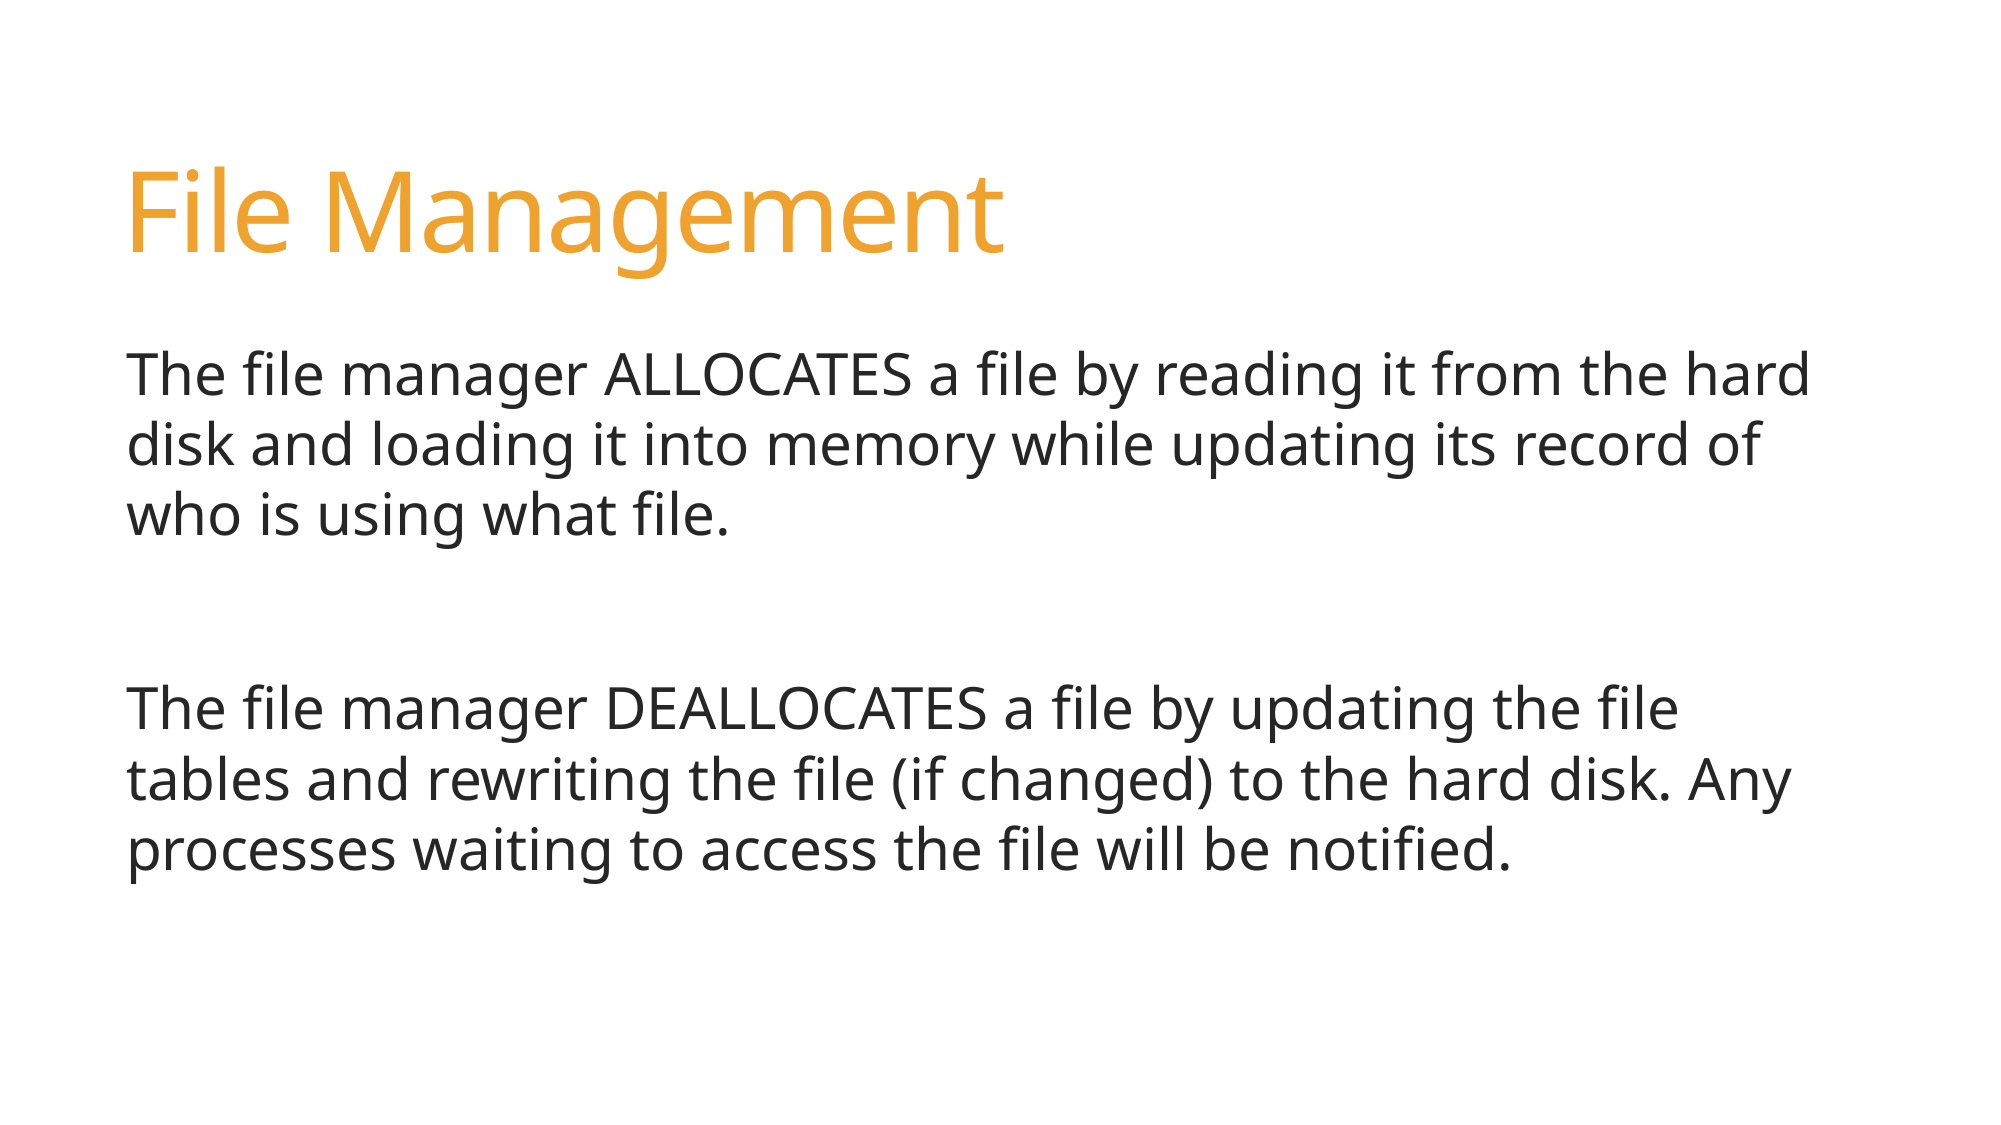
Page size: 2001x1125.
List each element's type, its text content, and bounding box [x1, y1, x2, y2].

list The file manager ALLOCATES a file by reading it from the hard disk and loading it into memory while updating its record of who is using what file. The file manager DEALLOCATES a file by updating the file tables and rewriting the file (if changed) to the hard disk. Any processes waiting to access the file will be notified. [111, 329, 1876, 948]
title File Management [107, 81, 1875, 354]
